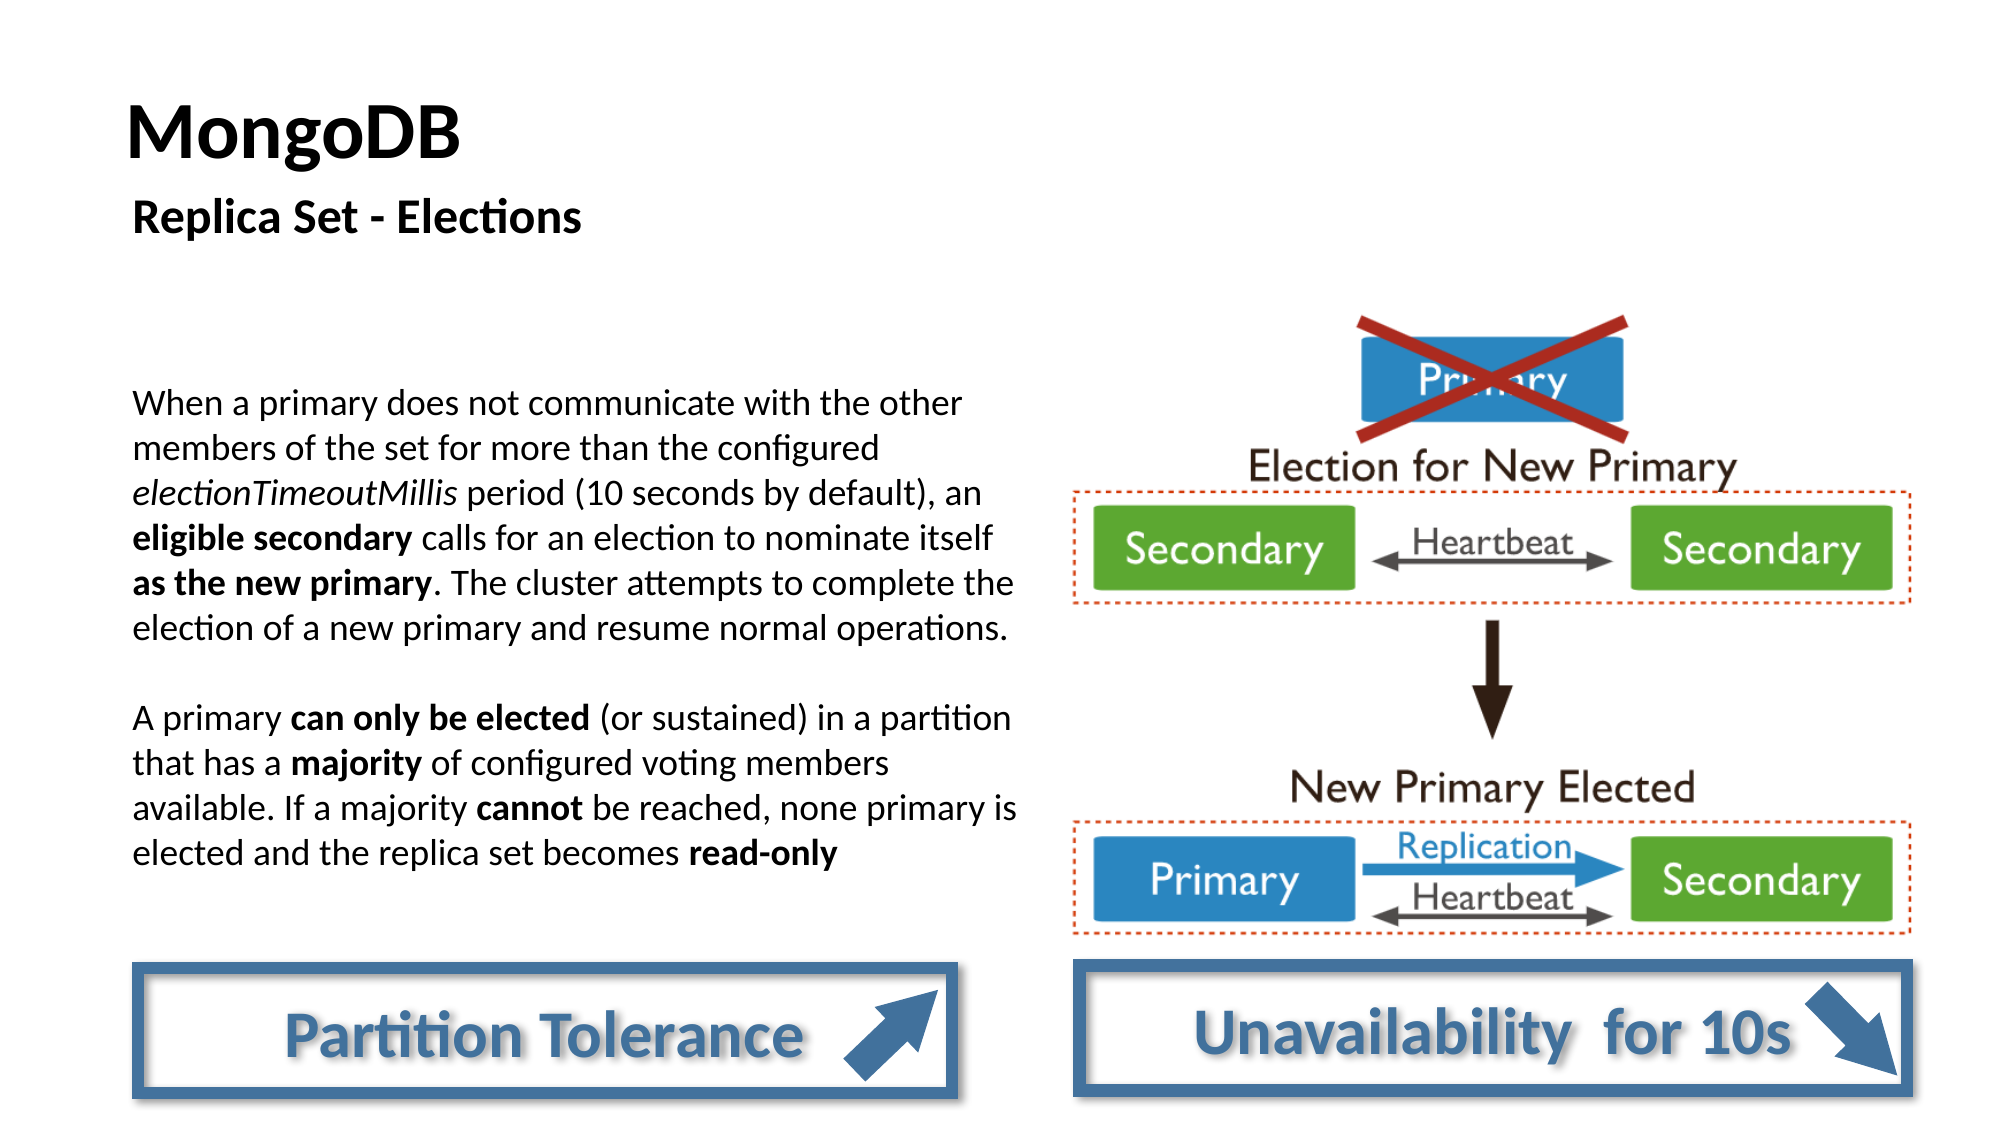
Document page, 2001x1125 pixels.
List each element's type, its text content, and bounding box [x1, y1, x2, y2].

text_box [1804, 981, 1898, 1076]
text_box Partition Tolerance [137, 967, 953, 1094]
text_box [843, 989, 939, 1082]
text_box MongoDB [110, 45, 1507, 207]
picture [1045, 301, 1932, 949]
text_box Unavailability for 10s [1079, 965, 1908, 1092]
text_box Replica Set - Elections When a primary does not communicate with the other members of the set for more than the configured electionTimeoutMillis period (10 seconds by default), an eligible secondary calls for an election to nominate itself as the new primary. The cluster attempts to complete the election of a new primary and resume normal operations. A primary can only be elected (or sustained) in a partition that has a majority of configured voting members available. If a majority cannot be reached, none primary is elected and the replica set becomes read-only [117, 175, 1046, 971]
